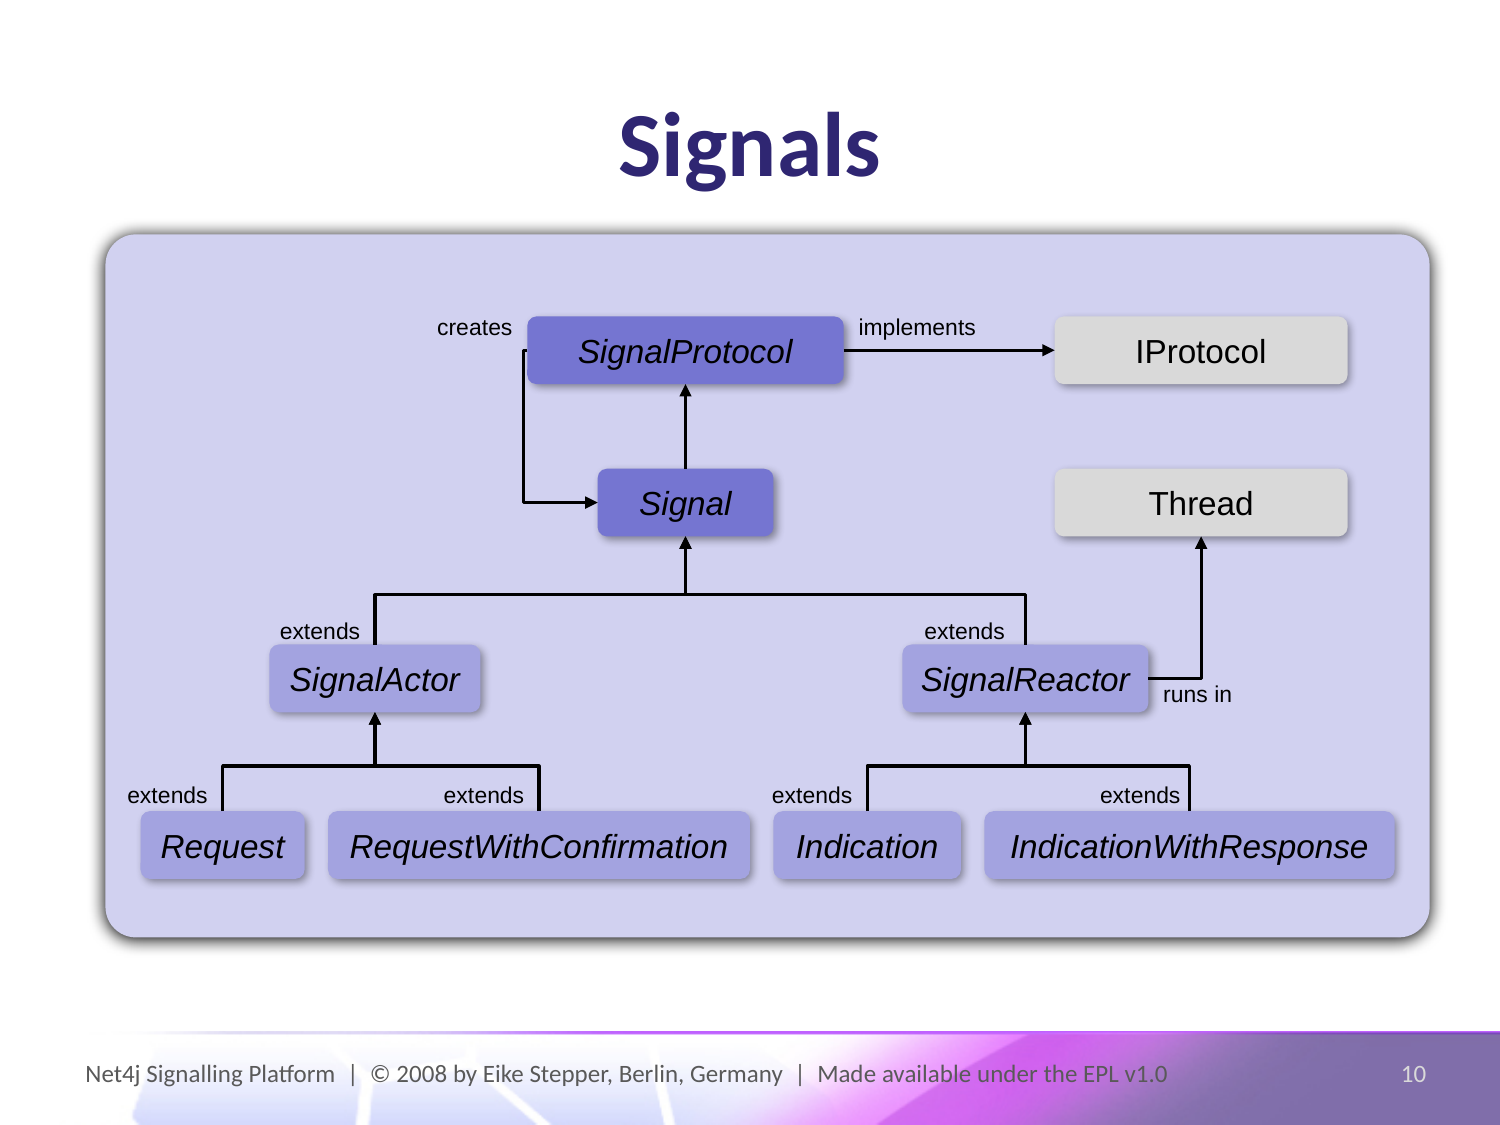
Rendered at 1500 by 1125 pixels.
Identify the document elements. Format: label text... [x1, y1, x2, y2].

footer Net4j Signalling Platform | © 2008 by Eike Stepper, Berlin, Germany | Made available under the EPL v1.0 [70, 1042, 1325, 1103]
picture [0, 1031, 1500, 1125]
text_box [105, 234, 1430, 938]
title Signals [70, 46, 1430, 233]
slide_number 10 [1335, 1042, 1442, 1103]
